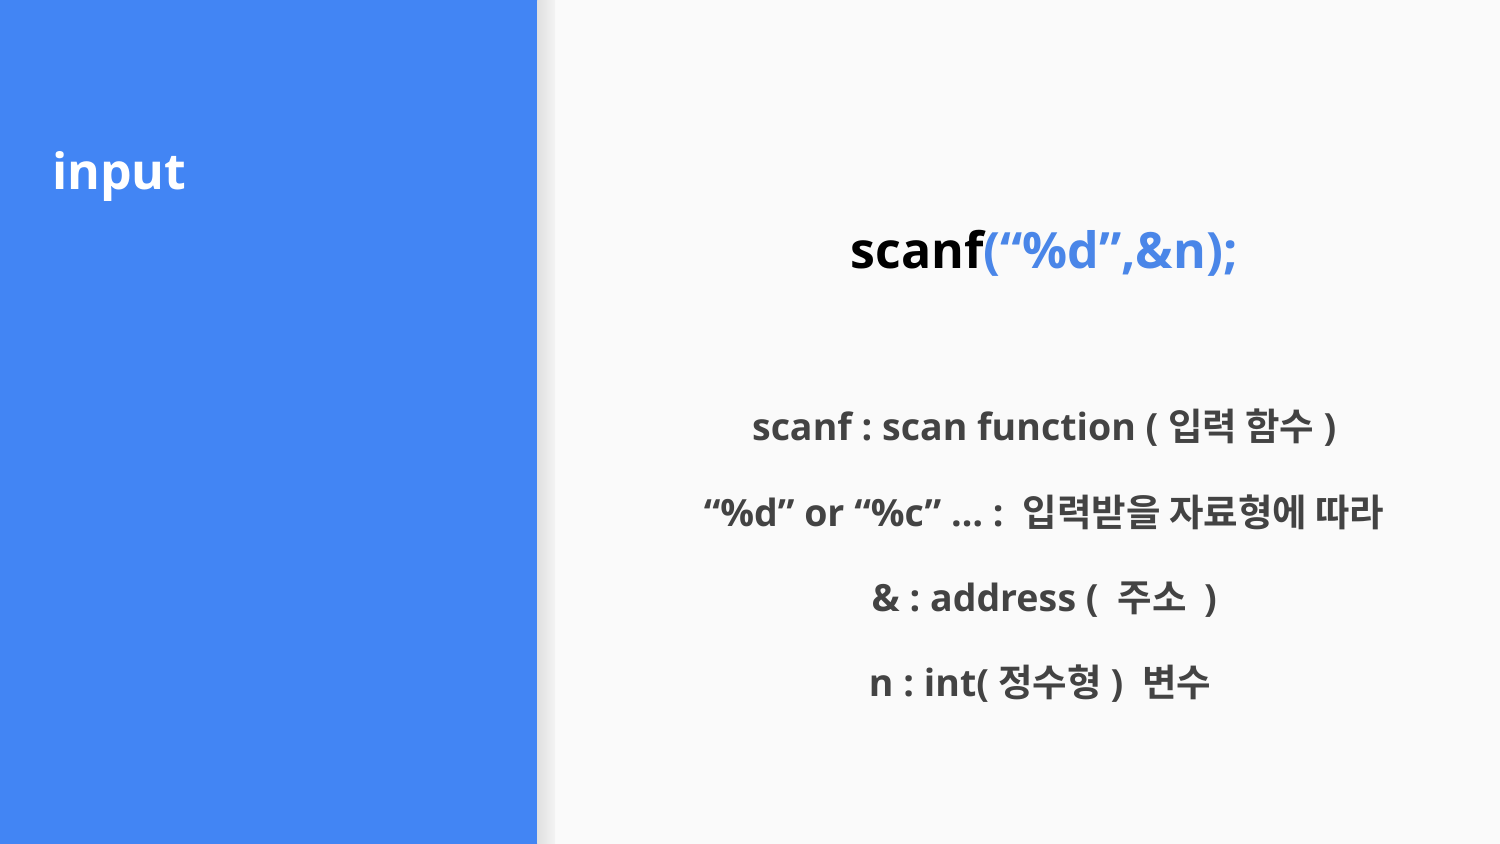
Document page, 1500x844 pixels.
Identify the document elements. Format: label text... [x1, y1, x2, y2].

title input [37, 58, 498, 216]
list scanf(“%d”,&n); scanf : scan function (입력 함수) “%d” or “%c” … : 입력받을 자료형에 따라 & : address ( 주소 ) n : int(정수형) 변수 [647, 131, 1441, 781]
